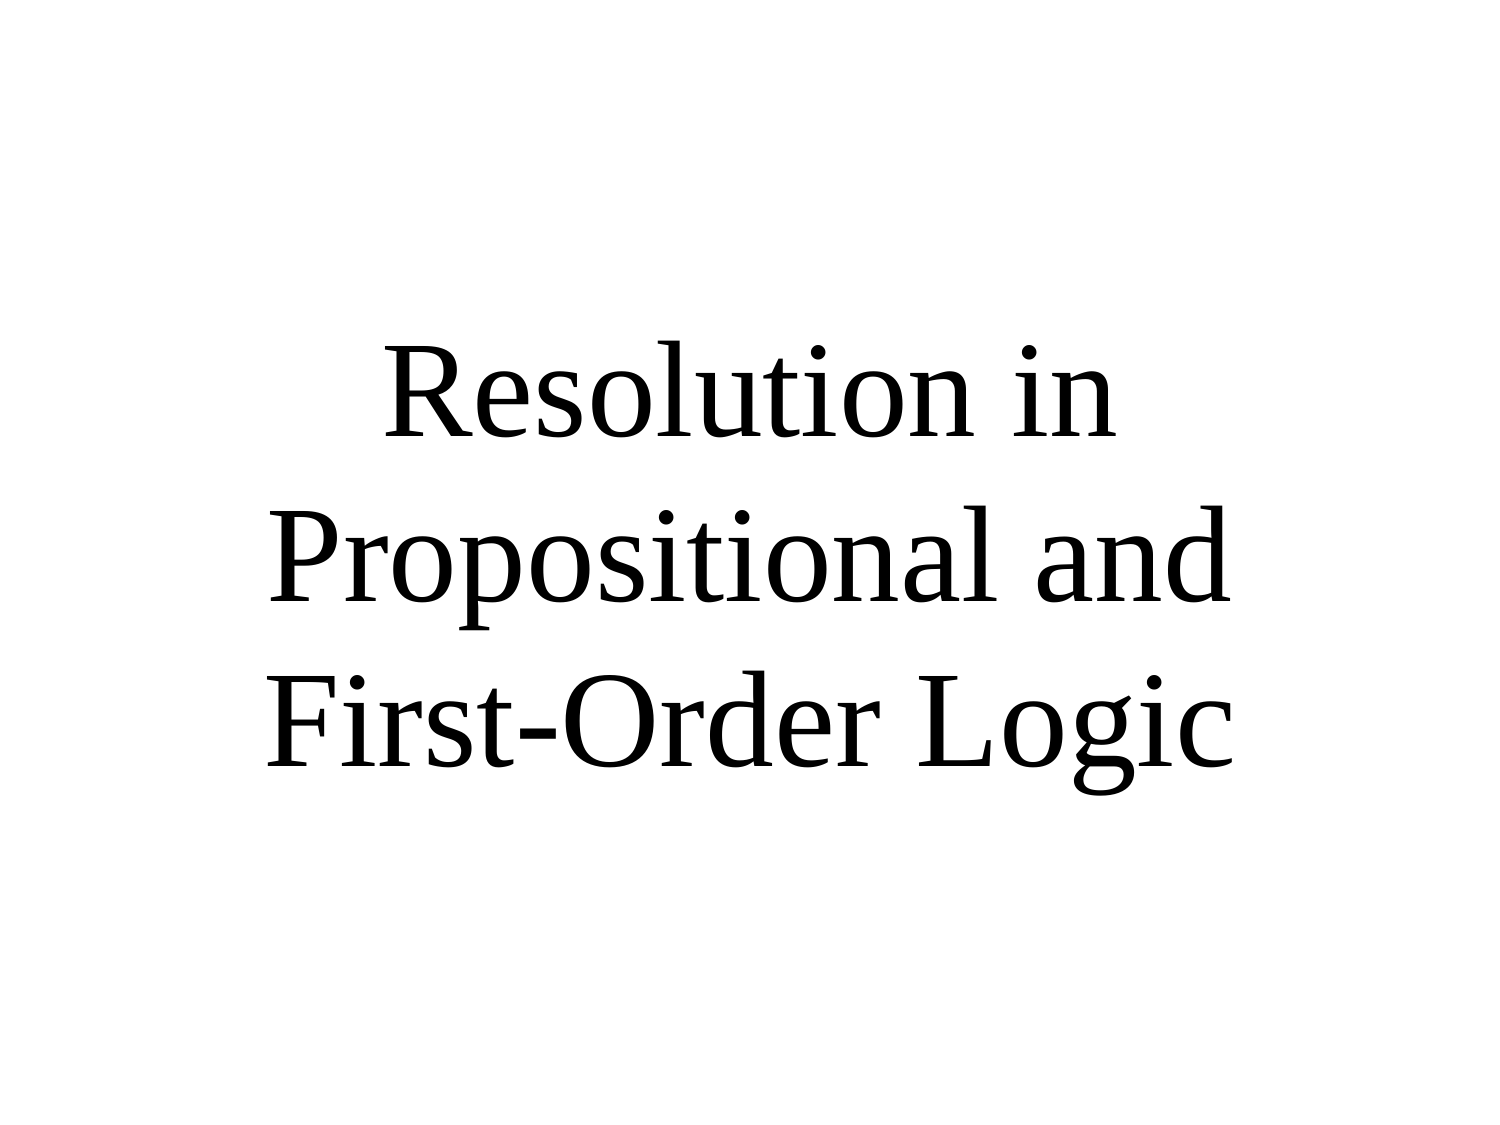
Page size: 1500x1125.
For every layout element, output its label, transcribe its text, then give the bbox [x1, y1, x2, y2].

title Resolution in Propositional and First-Order Logic [112, 249, 1388, 843]
